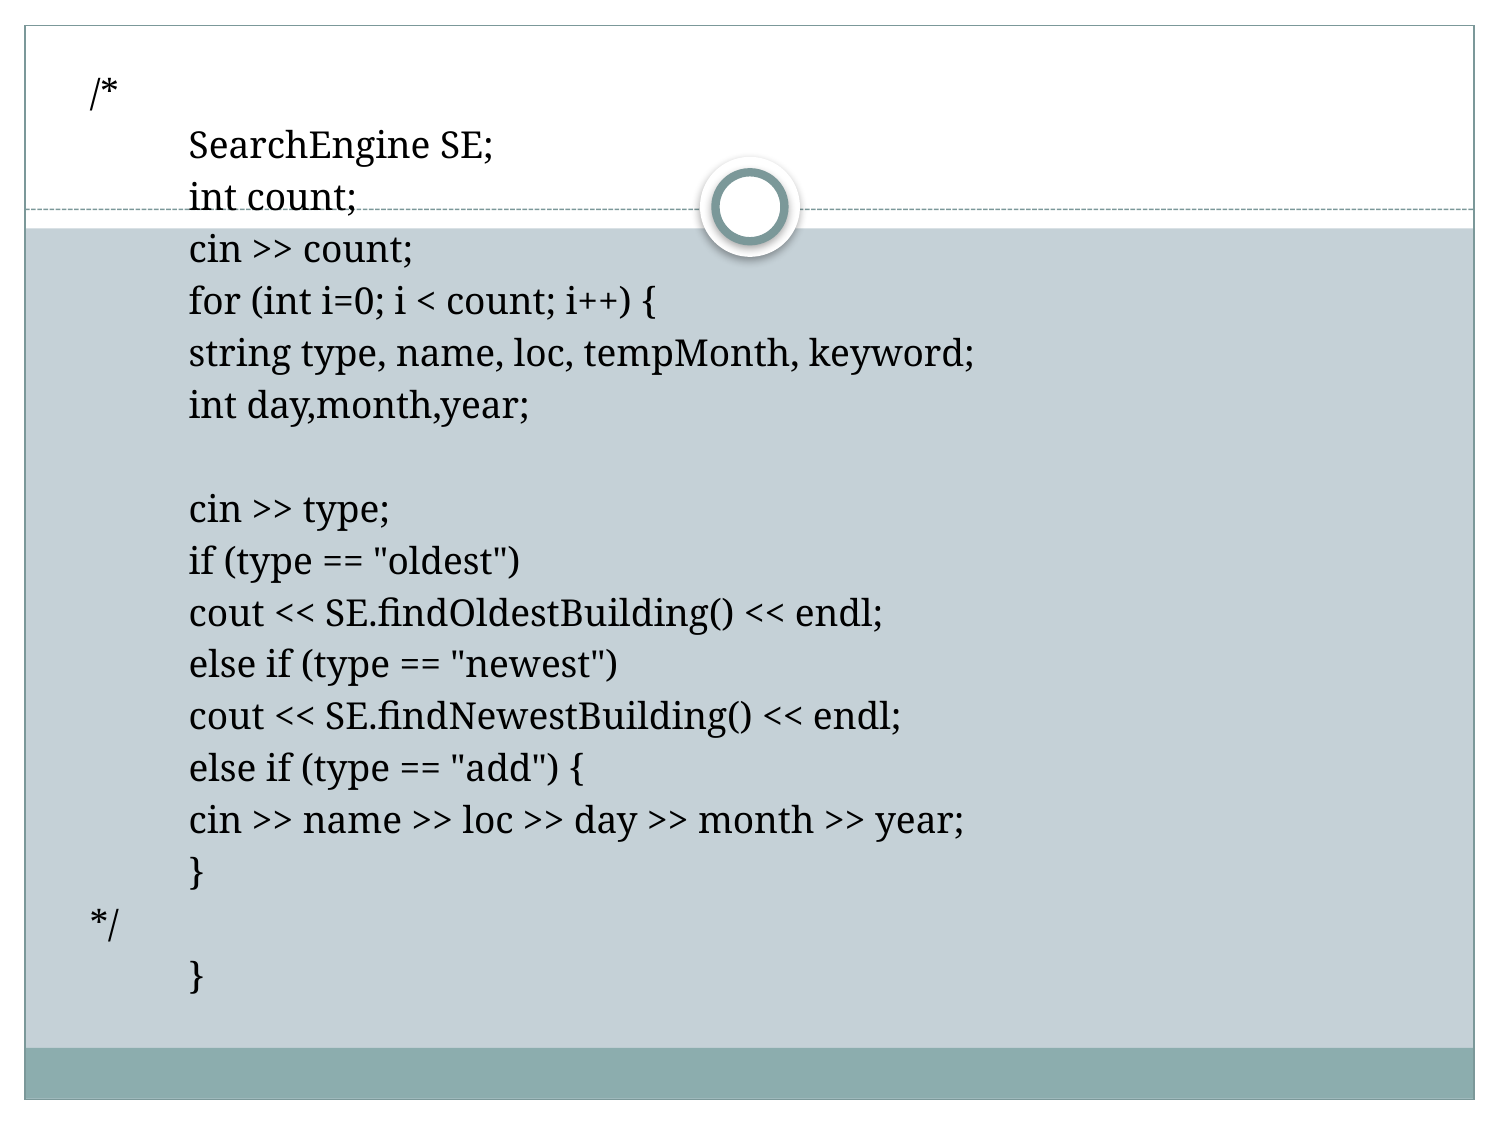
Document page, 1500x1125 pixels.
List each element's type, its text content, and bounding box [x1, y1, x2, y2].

list /* SearchEngine SE; int count; cin >> count; for (int i=0; i < count; i++) { string type, name, loc, tempMonth, keyword; int day,month,year; cin >> type; if (type == "oldest") cout << SE.findOldestBuilding() << endl; else if (type == "newest") cout << SE.findNewestBuilding() << endl; else if (type == "add") { cin >> name >> loc >> day >> month >> year; } */ } [75, 62, 1425, 1005]
